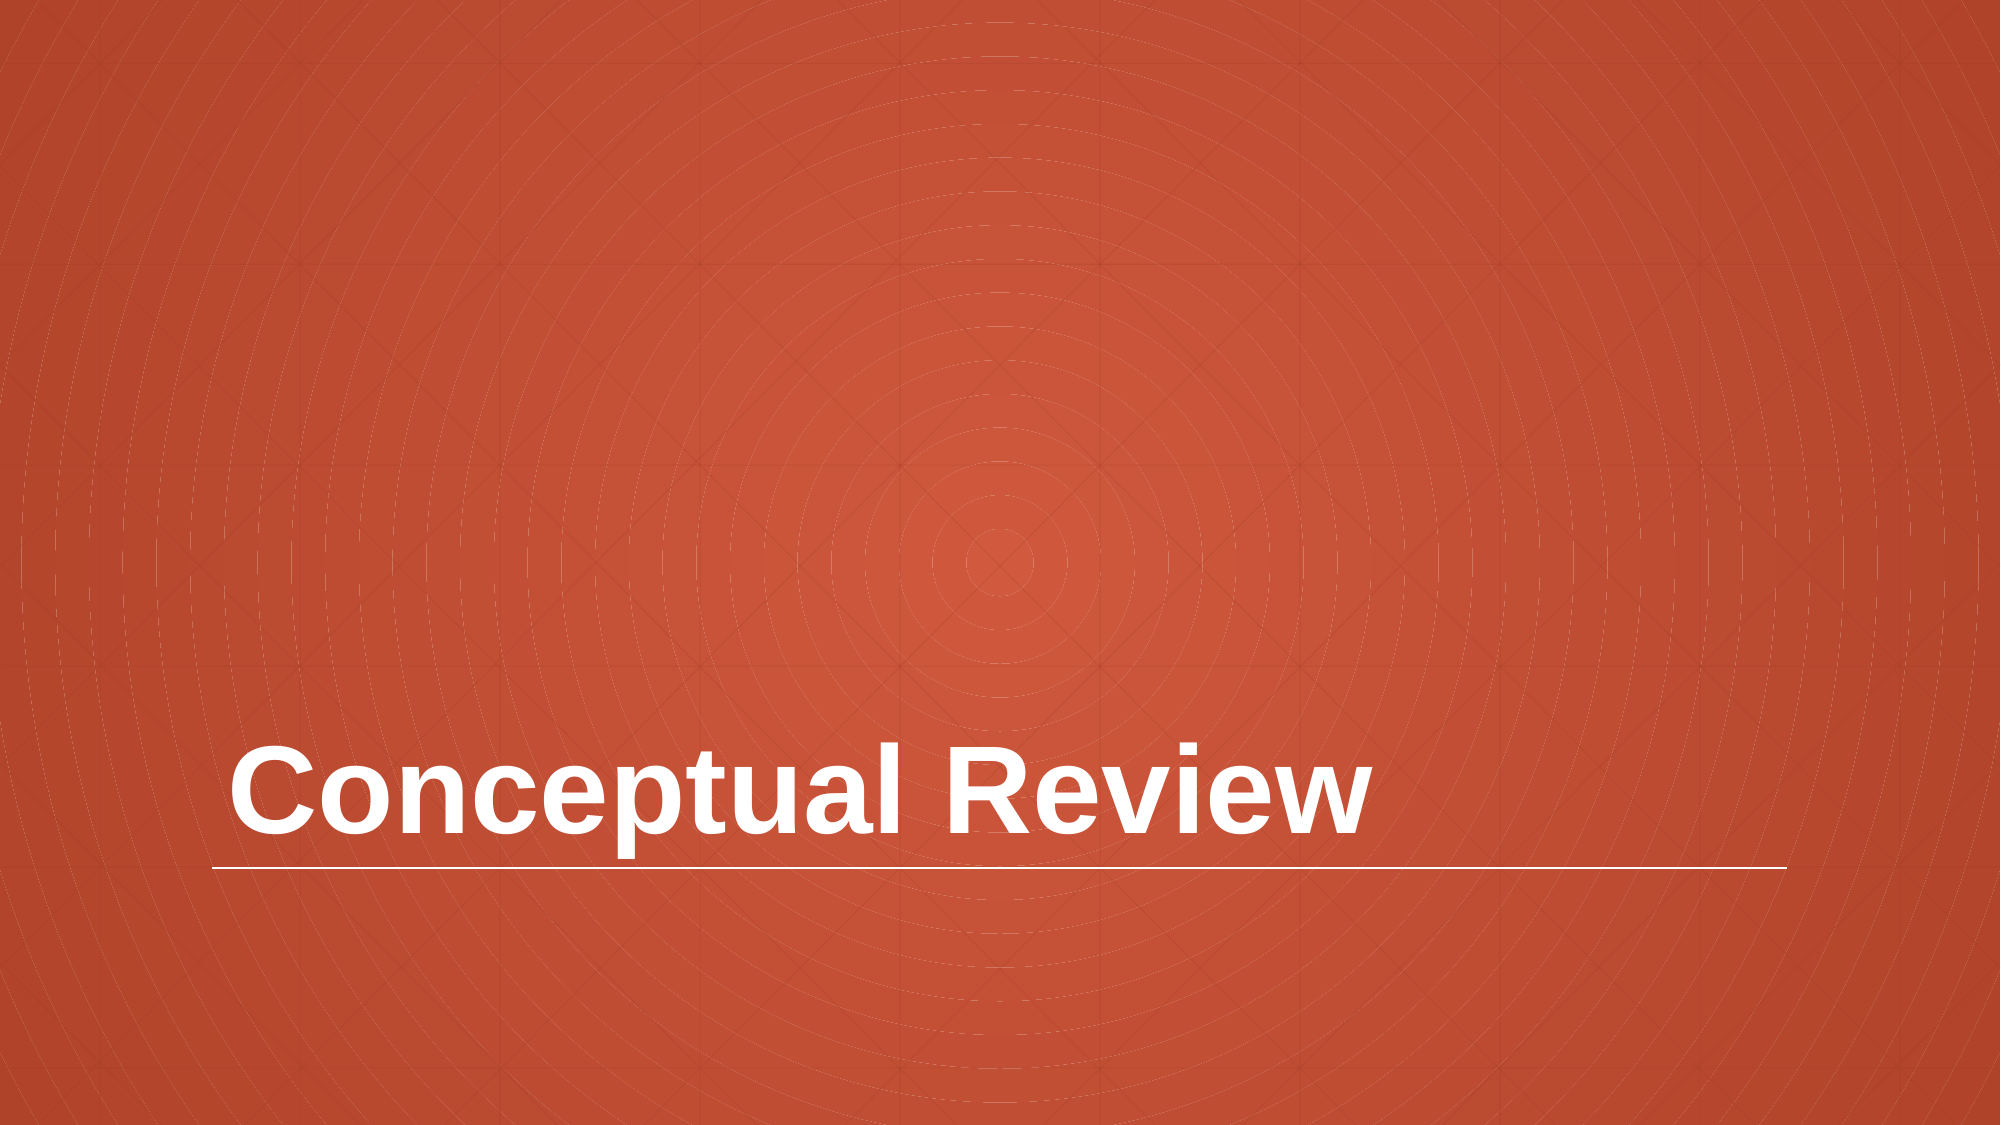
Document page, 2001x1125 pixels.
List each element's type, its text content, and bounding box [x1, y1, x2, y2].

title Conceptual Review [212, 416, 1788, 867]
